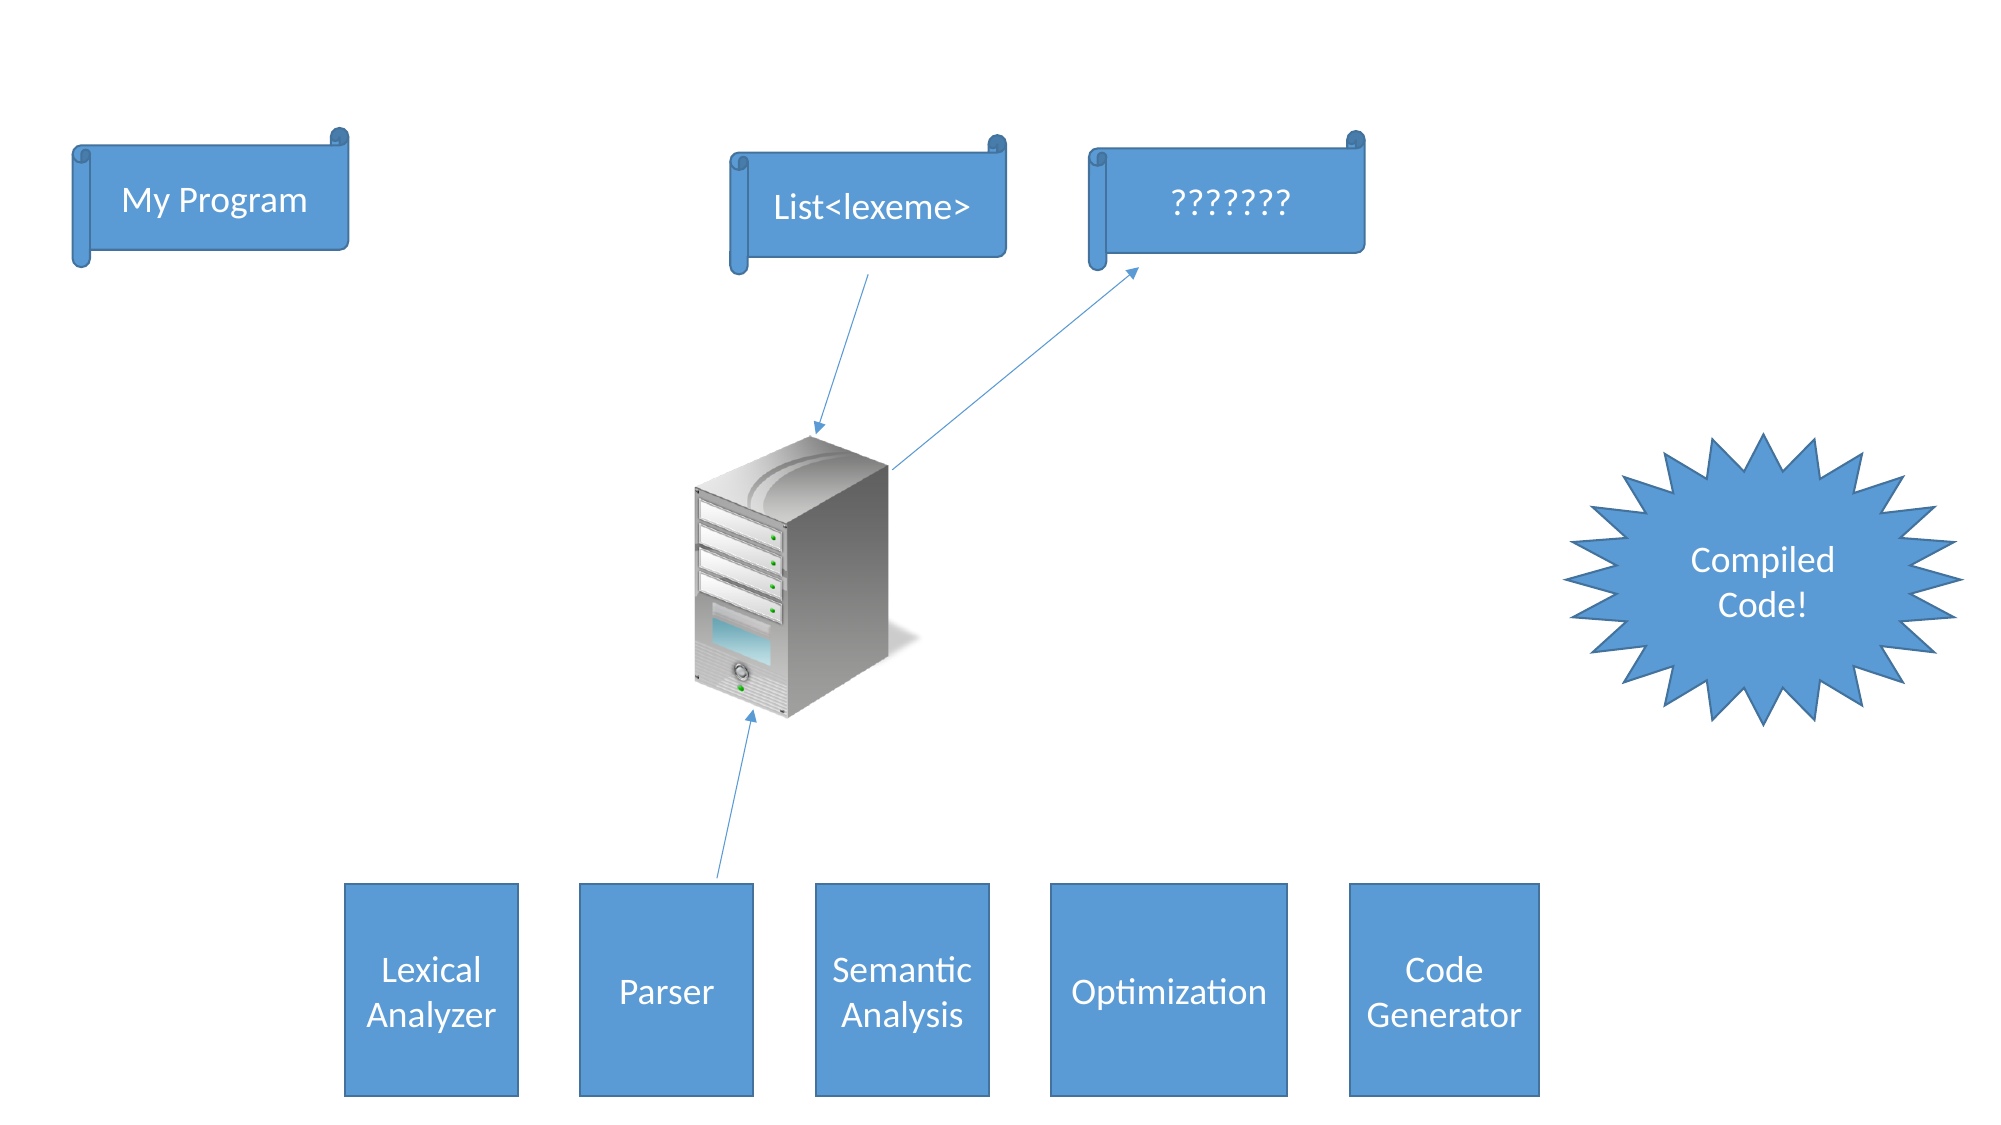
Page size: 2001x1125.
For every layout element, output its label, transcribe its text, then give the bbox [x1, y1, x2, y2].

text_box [815, 256, 869, 435]
picture [688, 428, 991, 731]
text_box Compiled Code! [1562, 432, 1965, 728]
text_box Parser [579, 883, 754, 1097]
text_box Lexical Analyzer [344, 883, 519, 1097]
text_box Semantic Analysis [815, 883, 990, 1097]
text_box My Program [71, 126, 350, 269]
text_box Optimization [1050, 883, 1288, 1097]
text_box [716, 709, 754, 879]
text_box Code Generator [1349, 883, 1540, 1097]
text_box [892, 267, 1139, 470]
text_box ??????? [1087, 129, 1366, 267]
text_box List<lexeme> [729, 134, 1008, 276]
